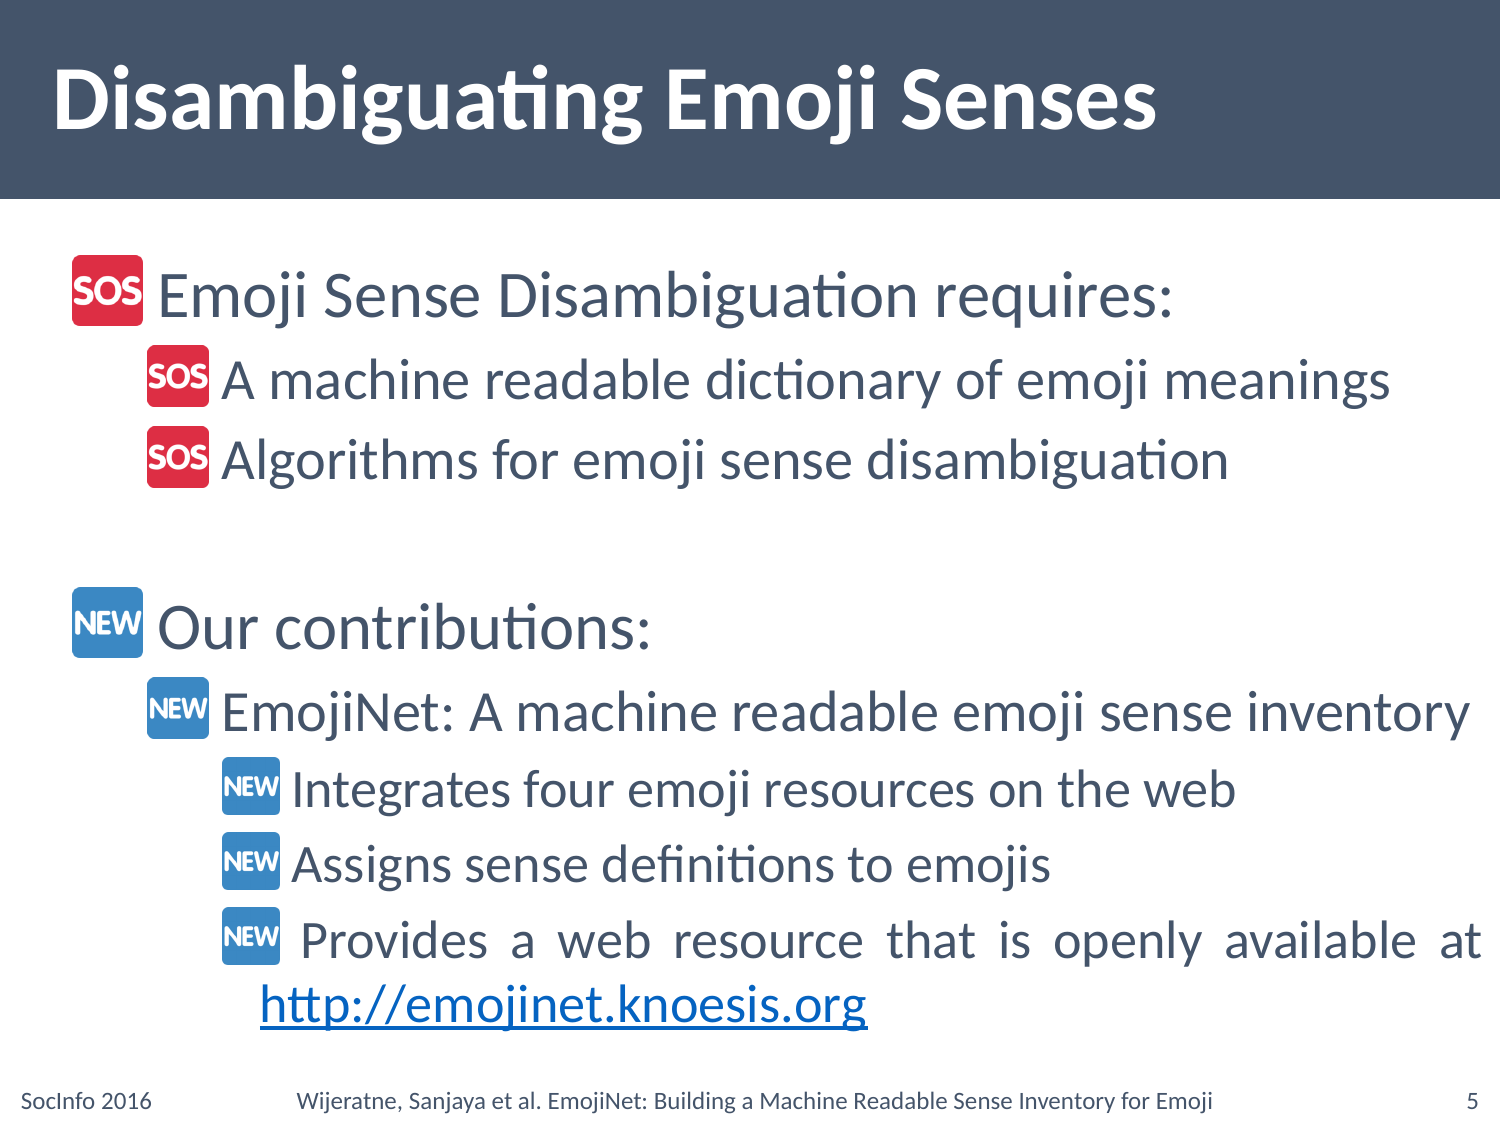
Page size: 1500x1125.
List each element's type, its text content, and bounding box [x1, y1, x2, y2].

picture [72, 255, 143, 326]
slide_number SocInfo 2016 [5, 1069, 194, 1125]
picture [72, 587, 143, 658]
text_box Emoji Sense Disambiguation requires: A machine readable dictionary of emoji meanings Algorithms for emoji sense disambiguation Our contributions: EmojiNet: A machine readable emoji sense inventory Integrates four emoji resources on the web Assigns sense definitions to emojis Provides a web resource that is openly available at http://emojinet.knoesis.org [0, 243, 1500, 1047]
picture [147, 345, 209, 407]
footer Wijeratne, Sanjaya et al. EmojiNet: Building a Machine Readable Sense Inventory for Emoji [194, 1069, 1317, 1125]
title Disambiguating Emoji Senses [0, 0, 1500, 199]
picture [222, 907, 280, 965]
picture [222, 757, 280, 815]
picture [147, 677, 209, 739]
picture [222, 832, 280, 890]
picture [147, 426, 209, 488]
slide_number 5 [1317, 1069, 1495, 1125]
